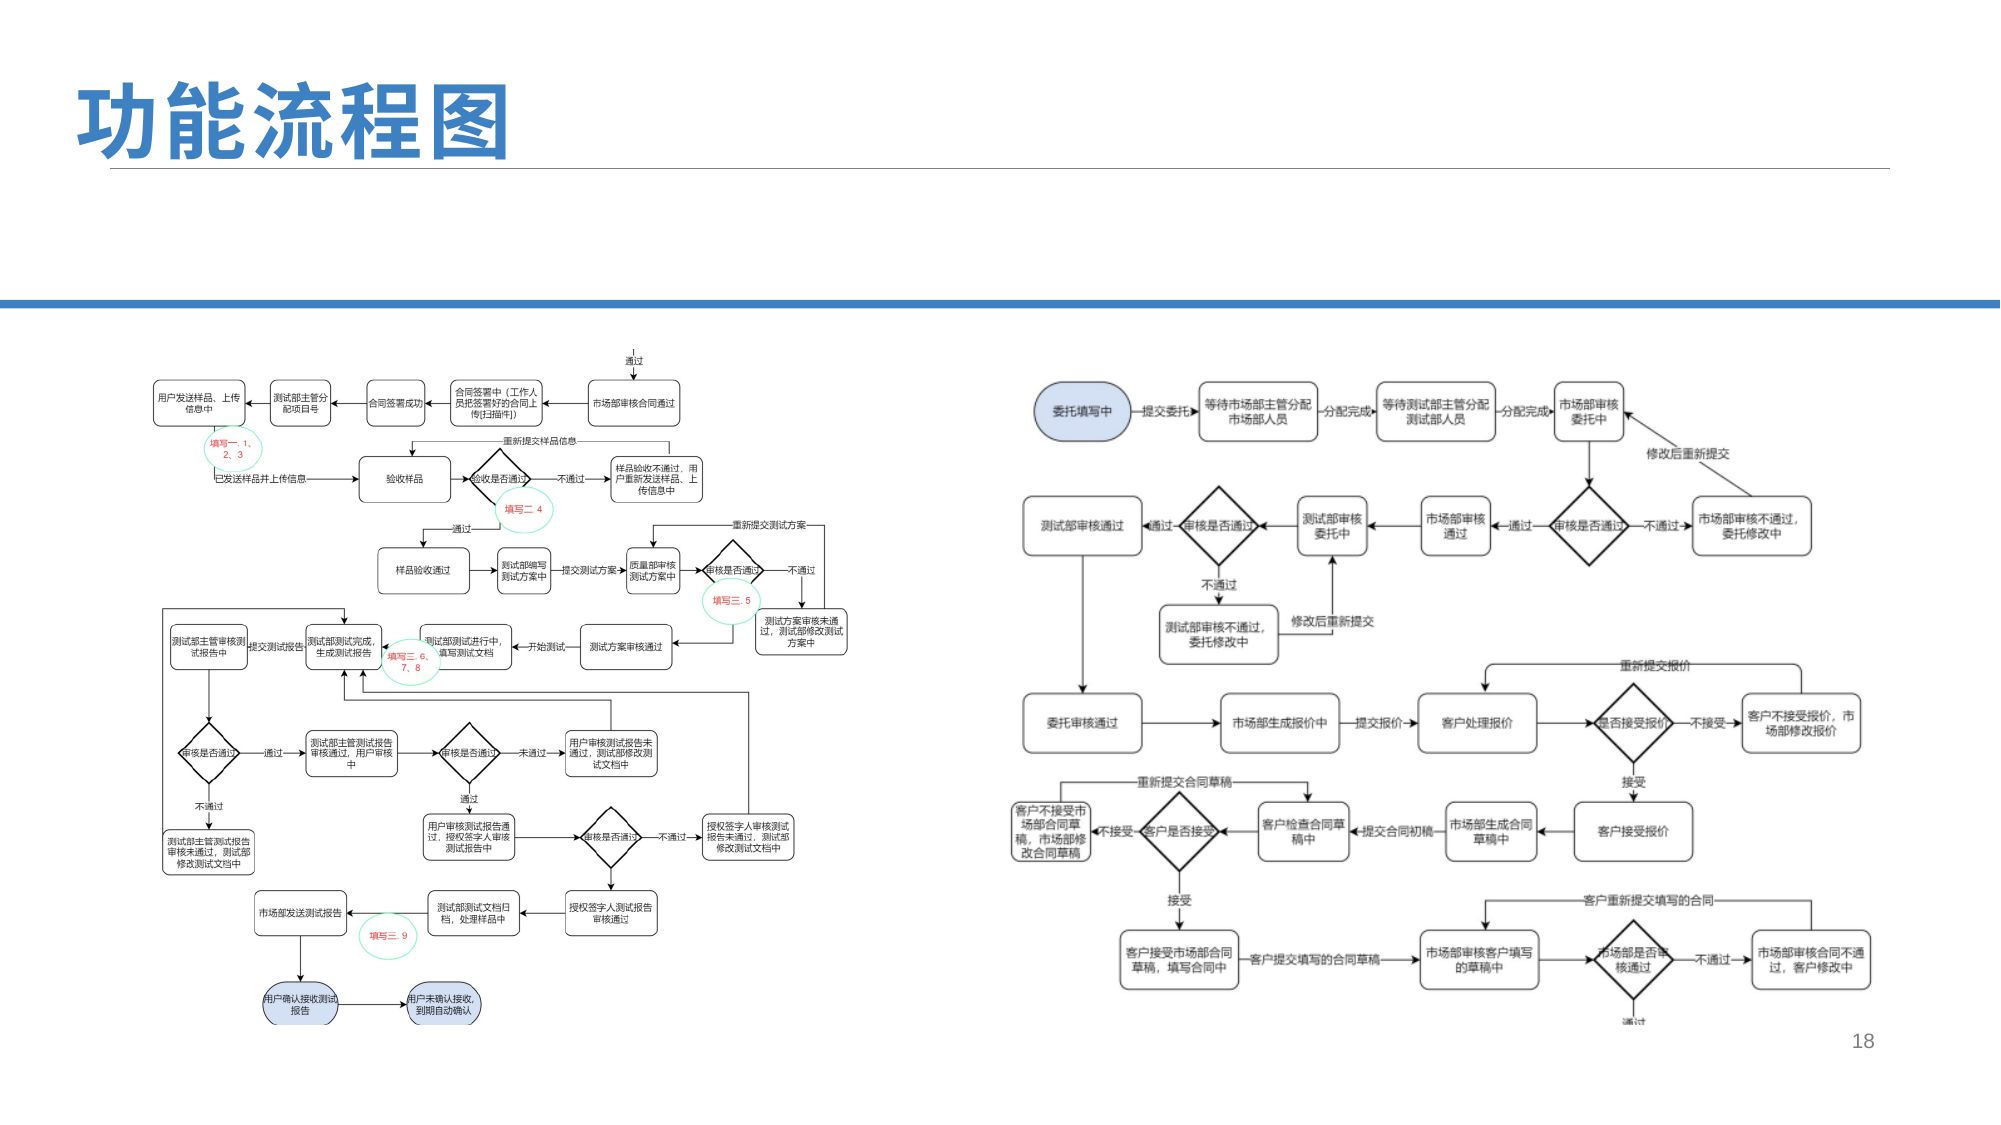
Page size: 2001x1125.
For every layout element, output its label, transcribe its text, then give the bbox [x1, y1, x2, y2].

slide_number 18 [1412, 1025, 1890, 1058]
text_box 功能流程图 [64, 65, 1865, 190]
picture [981, 349, 1900, 1025]
picture [99, 349, 907, 1025]
text_box [0, 299, 2000, 309]
